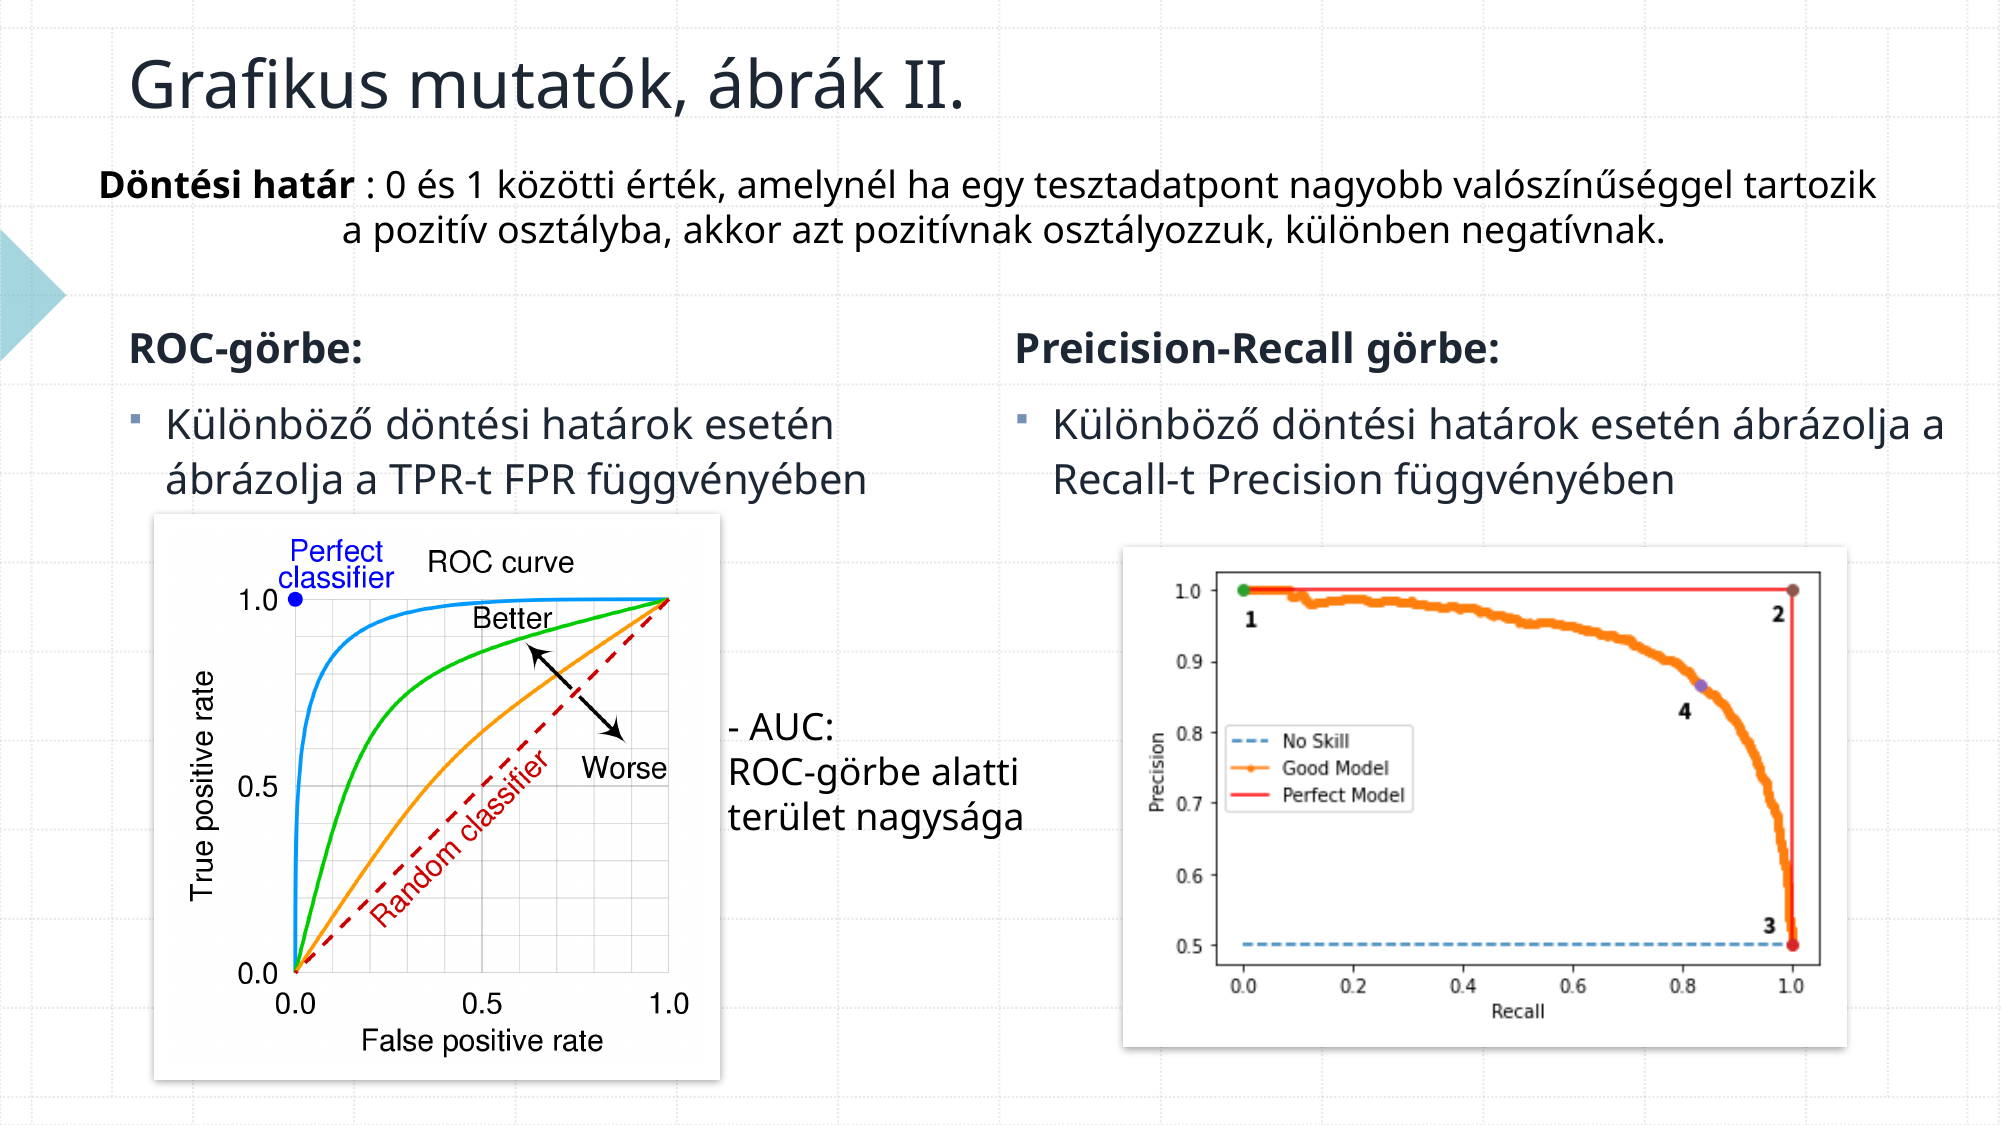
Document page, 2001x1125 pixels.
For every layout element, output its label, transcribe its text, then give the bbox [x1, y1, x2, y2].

list ROC-görbe: Különböző döntési határok esetén ábrázolja a TPR-t FPR függvényében [113, 309, 936, 847]
list Preicision-Recall görbe: Különböző döntési határok esetén ábrázolja a Recall-t Precision függvényében [999, 309, 1970, 847]
text_box - AUC: ROC-görbe alatti terület nagysága [712, 695, 1040, 846]
text_box Döntési határ : 0 és 1 közötti érték, amelynél ha egy tesztadatpont nagyobb valószínűséggel tartozik a pozitív osztályba, akkor azt pozitívnak osztályozzuk, különben negatívnak. [83, 154, 1894, 259]
picture [168, 528, 706, 1066]
picture [1137, 561, 1832, 1033]
title Grafikus mutatók, ábrák II. [113, 27, 1806, 130]
